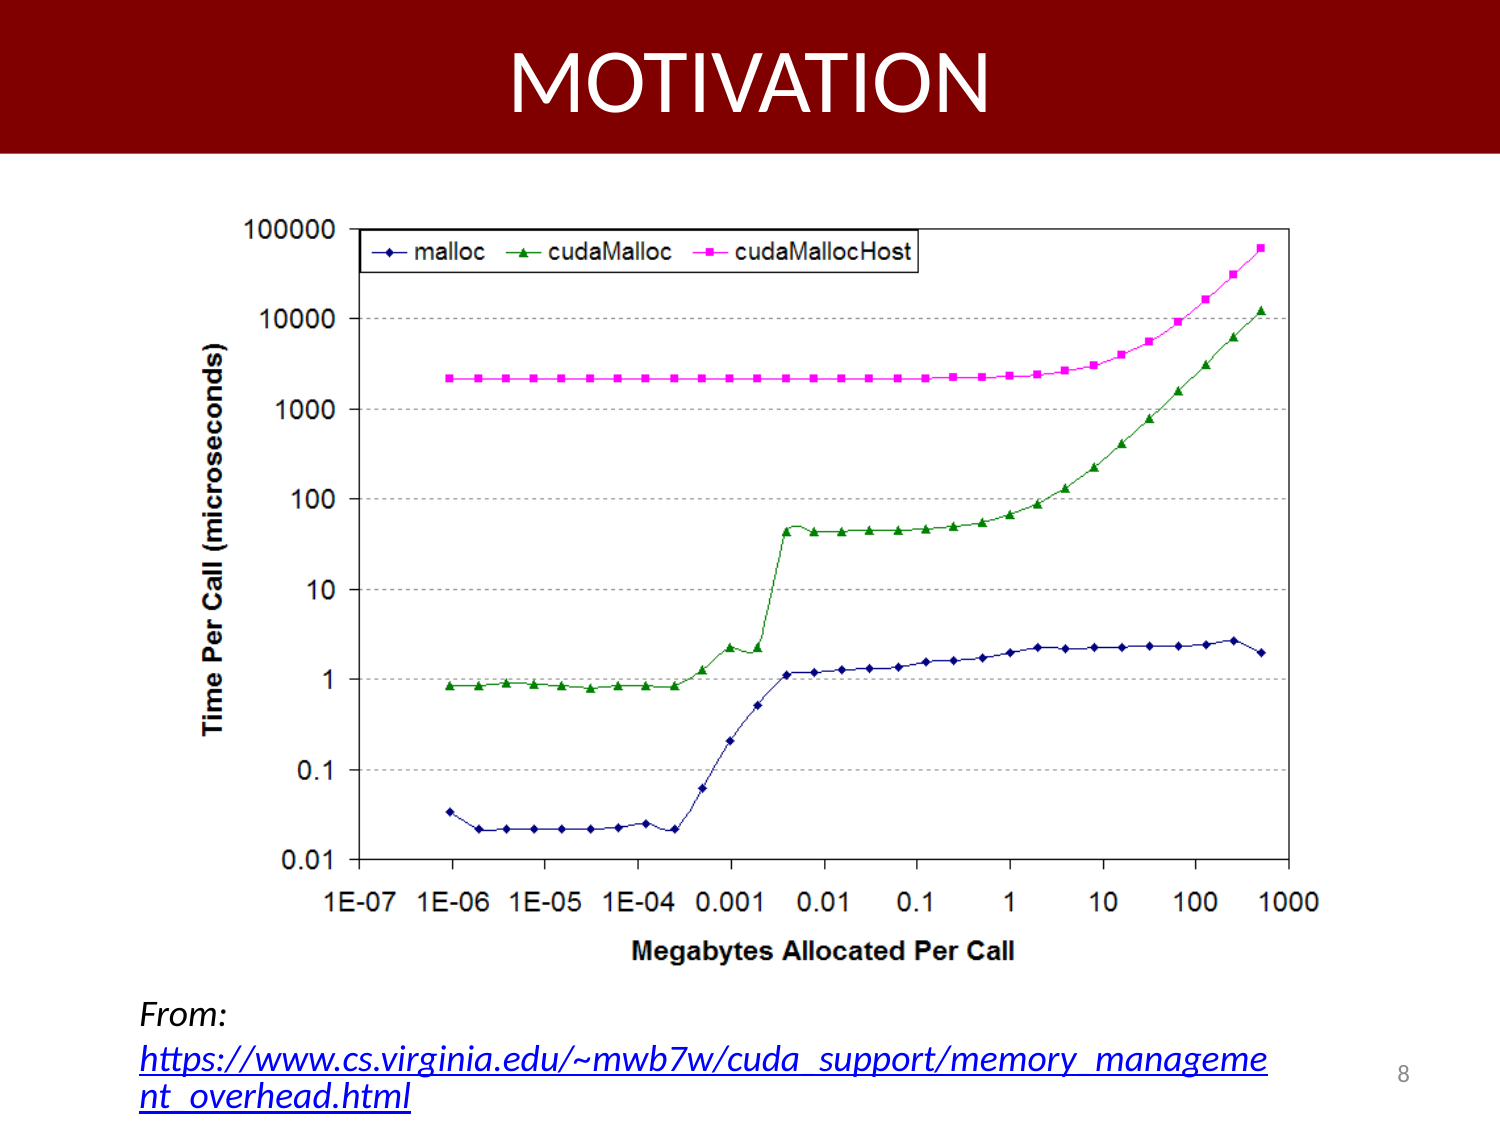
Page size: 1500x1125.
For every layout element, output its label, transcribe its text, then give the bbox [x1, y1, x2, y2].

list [150, 185, 1349, 982]
slide_number 8 [1074, 1042, 1425, 1103]
title MOTIVATION [0, 0, 1500, 154]
text_box From: https://www.cs.virginia.edu/~mwb7w/cuda_support/memory_management_overhead.html [124, 981, 1291, 1125]
